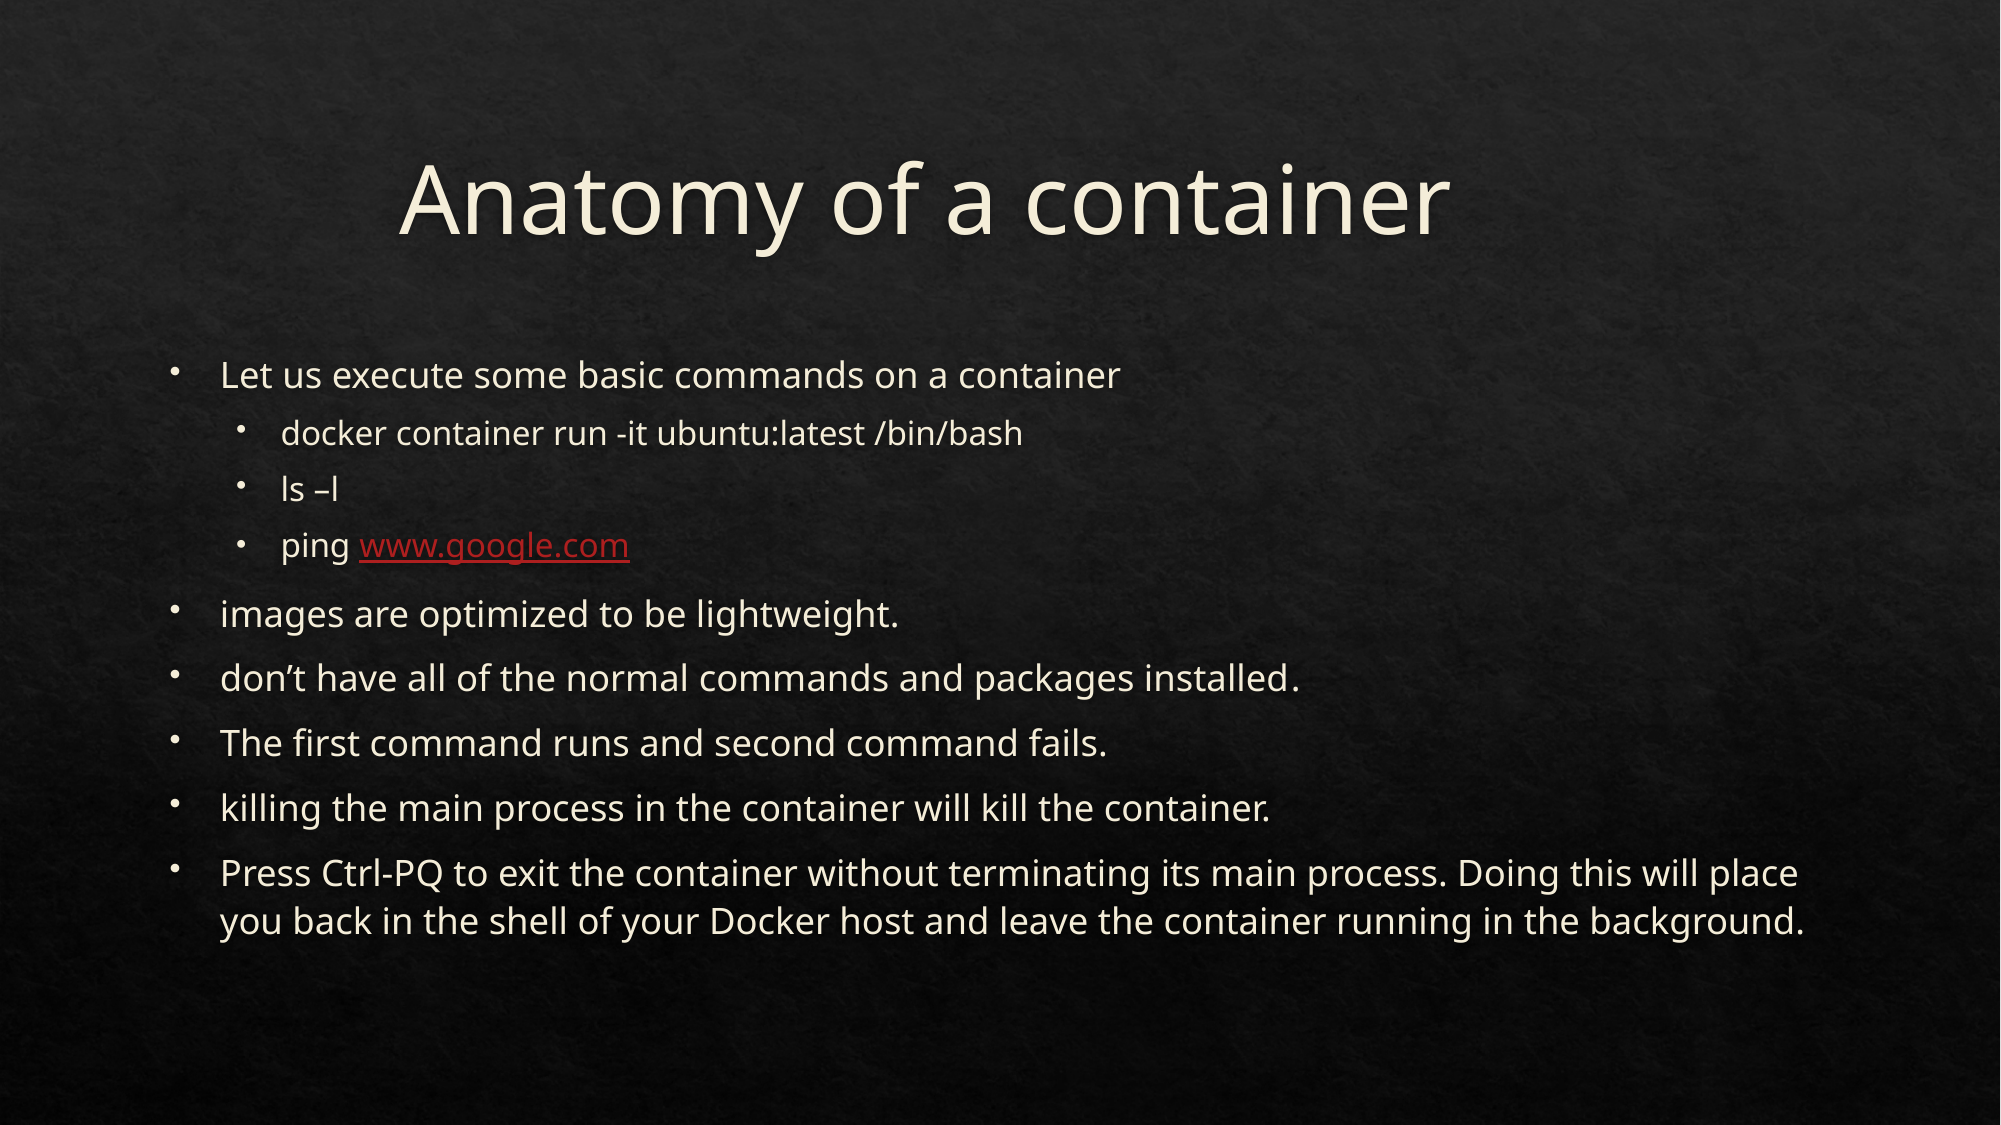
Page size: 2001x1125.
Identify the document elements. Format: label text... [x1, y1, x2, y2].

title Anatomy of a container [149, 99, 1849, 307]
list Let us execute some basic commands on a container docker container run -it ubuntu:latest /bin/bash ls –l ping www.google.com images are optimized to be lightweight. don’t have all of the normal commands and packages installed. The first command runs and second command fails. killing the main process in the container will kill the container. Press Ctrl-PQ to exit the container without terminating its main process. Doing this will place you back in the shell of your Docker host and leave the container running in the background. [149, 340, 1849, 950]
